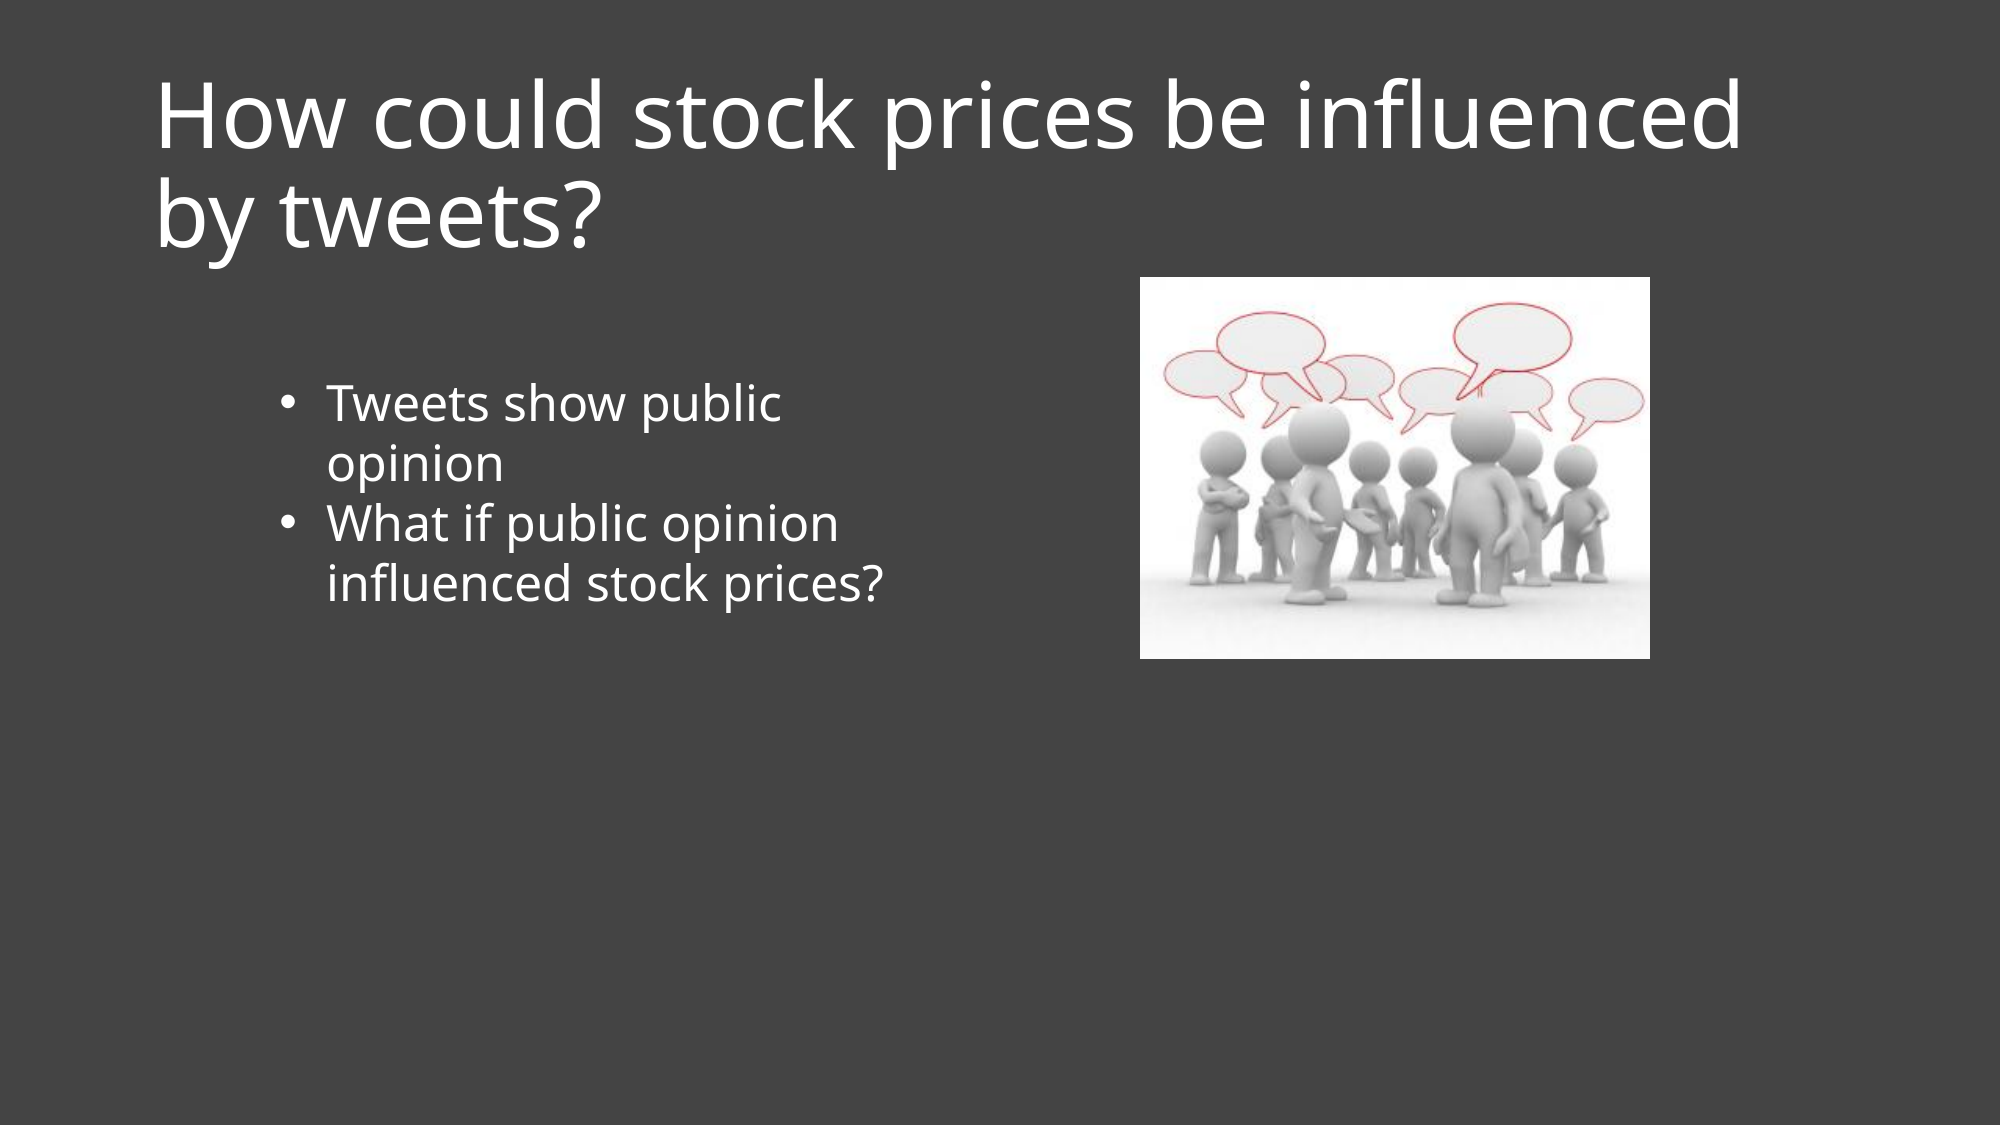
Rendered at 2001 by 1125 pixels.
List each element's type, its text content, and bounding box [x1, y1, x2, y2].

text_box Tweets show public opinion What if public opinion influenced stock prices? [264, 363, 966, 664]
picture [1140, 277, 1651, 659]
title How could stock prices be influenced by tweets? [138, 60, 1864, 278]
